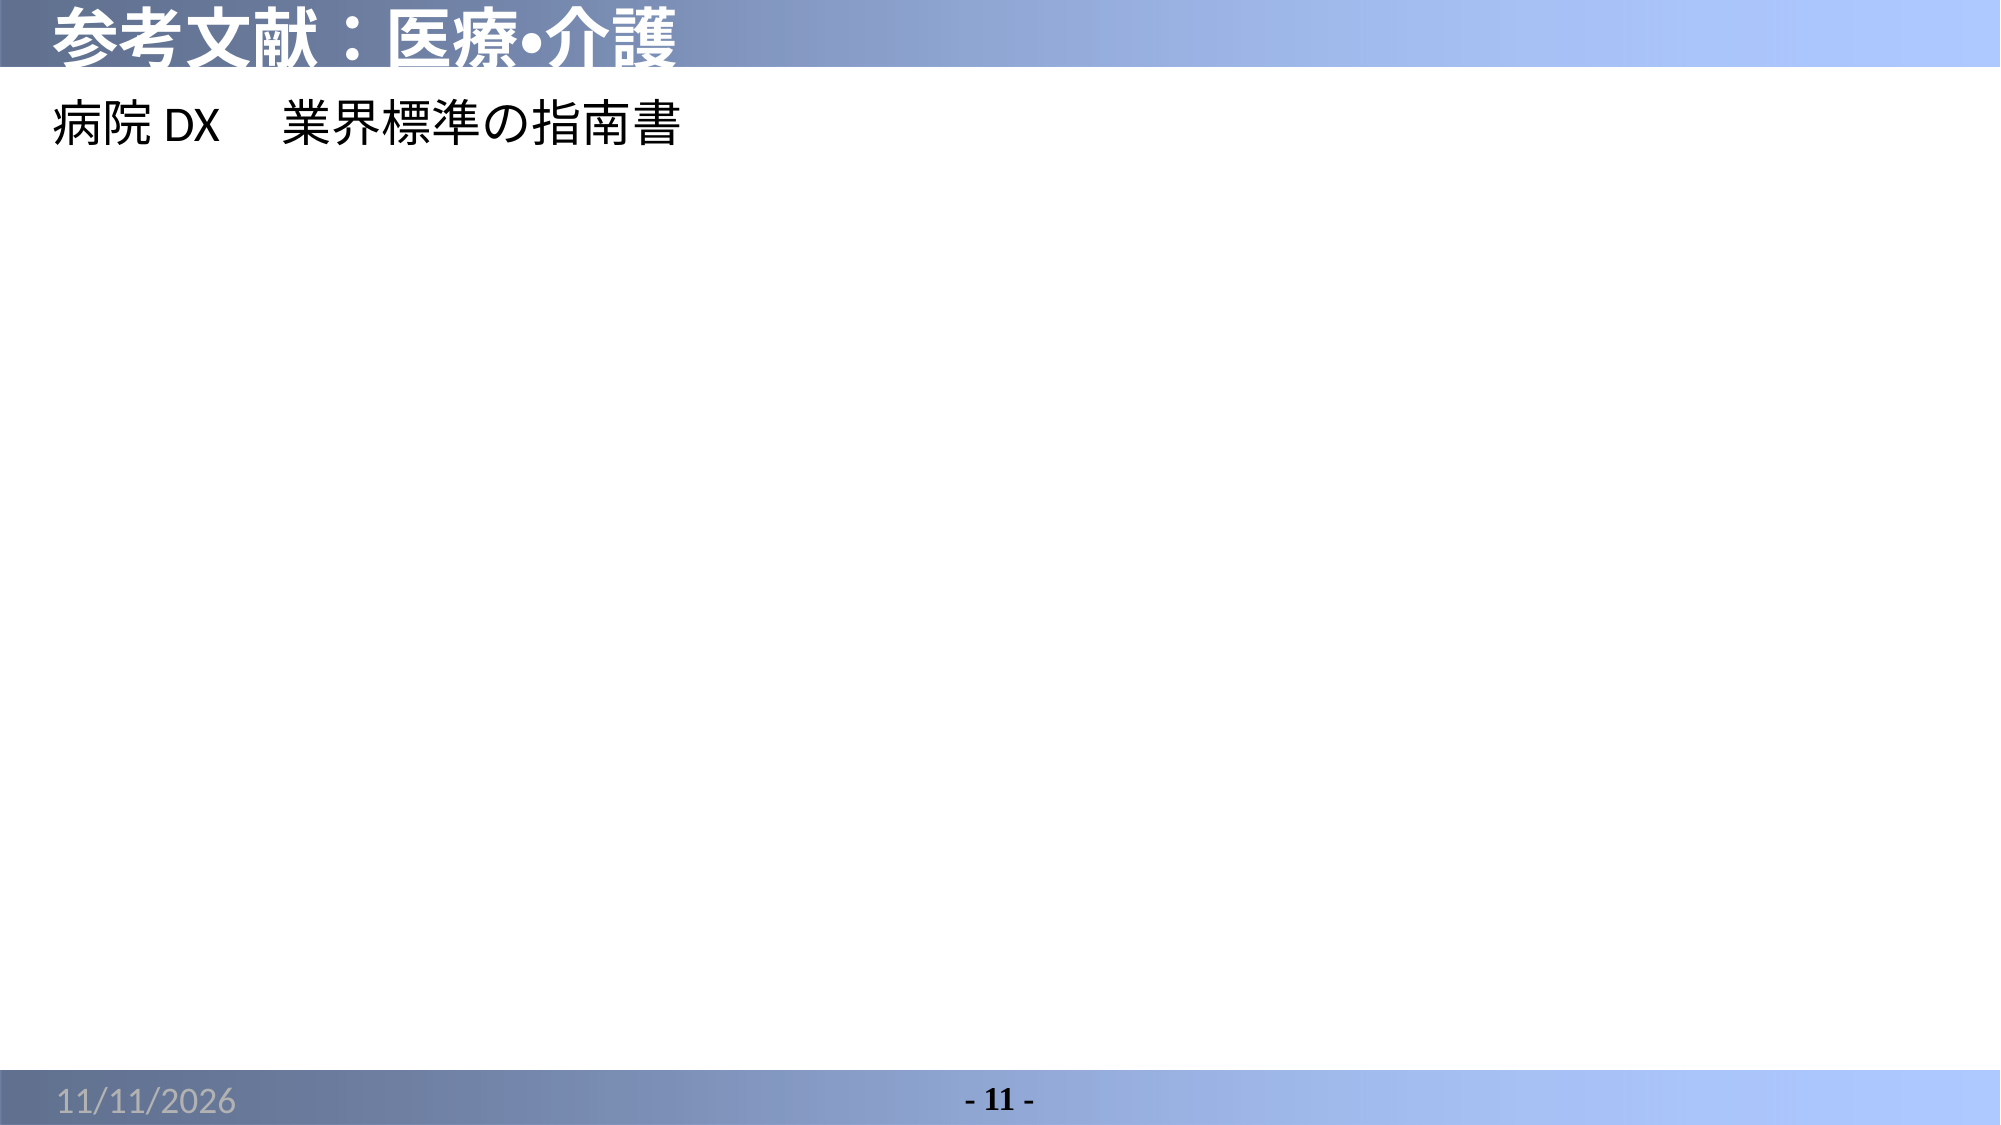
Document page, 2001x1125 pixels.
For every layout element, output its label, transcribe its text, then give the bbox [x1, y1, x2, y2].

slide_number - 11 - [934, 1078, 1063, 1117]
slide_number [55, 1076, 516, 1122]
title 参考文献：医療・介護 [52, 0, 1946, 78]
list 病院DX 業界標準の指南書 [52, 91, 1946, 153]
